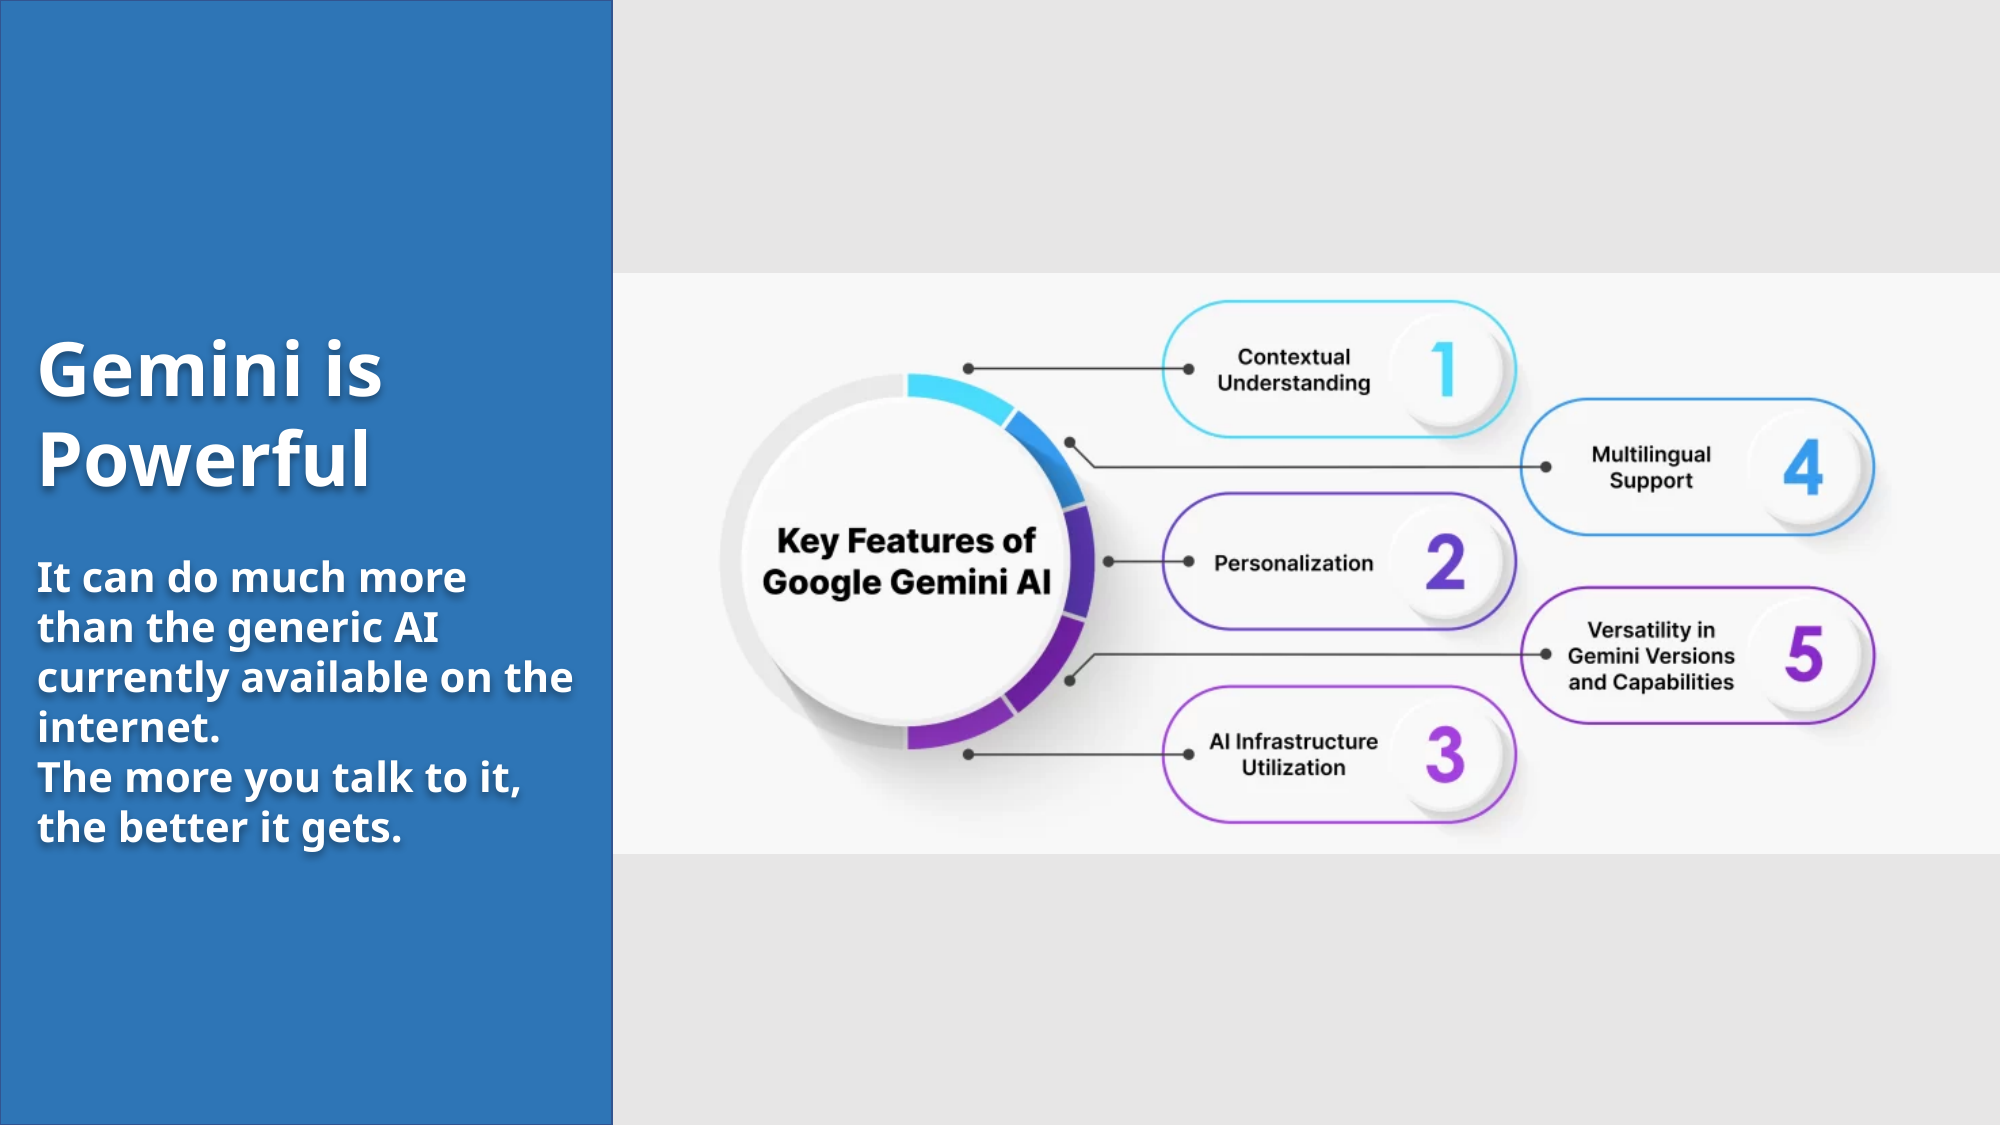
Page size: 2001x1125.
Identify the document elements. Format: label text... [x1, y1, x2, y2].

text_box Gemini is Powerful It can do much more than the generic AI currently available on the internet. The more you talk to it, the better it gets. [21, 313, 591, 859]
picture [612, 273, 2000, 854]
text_box [0, 0, 613, 1125]
